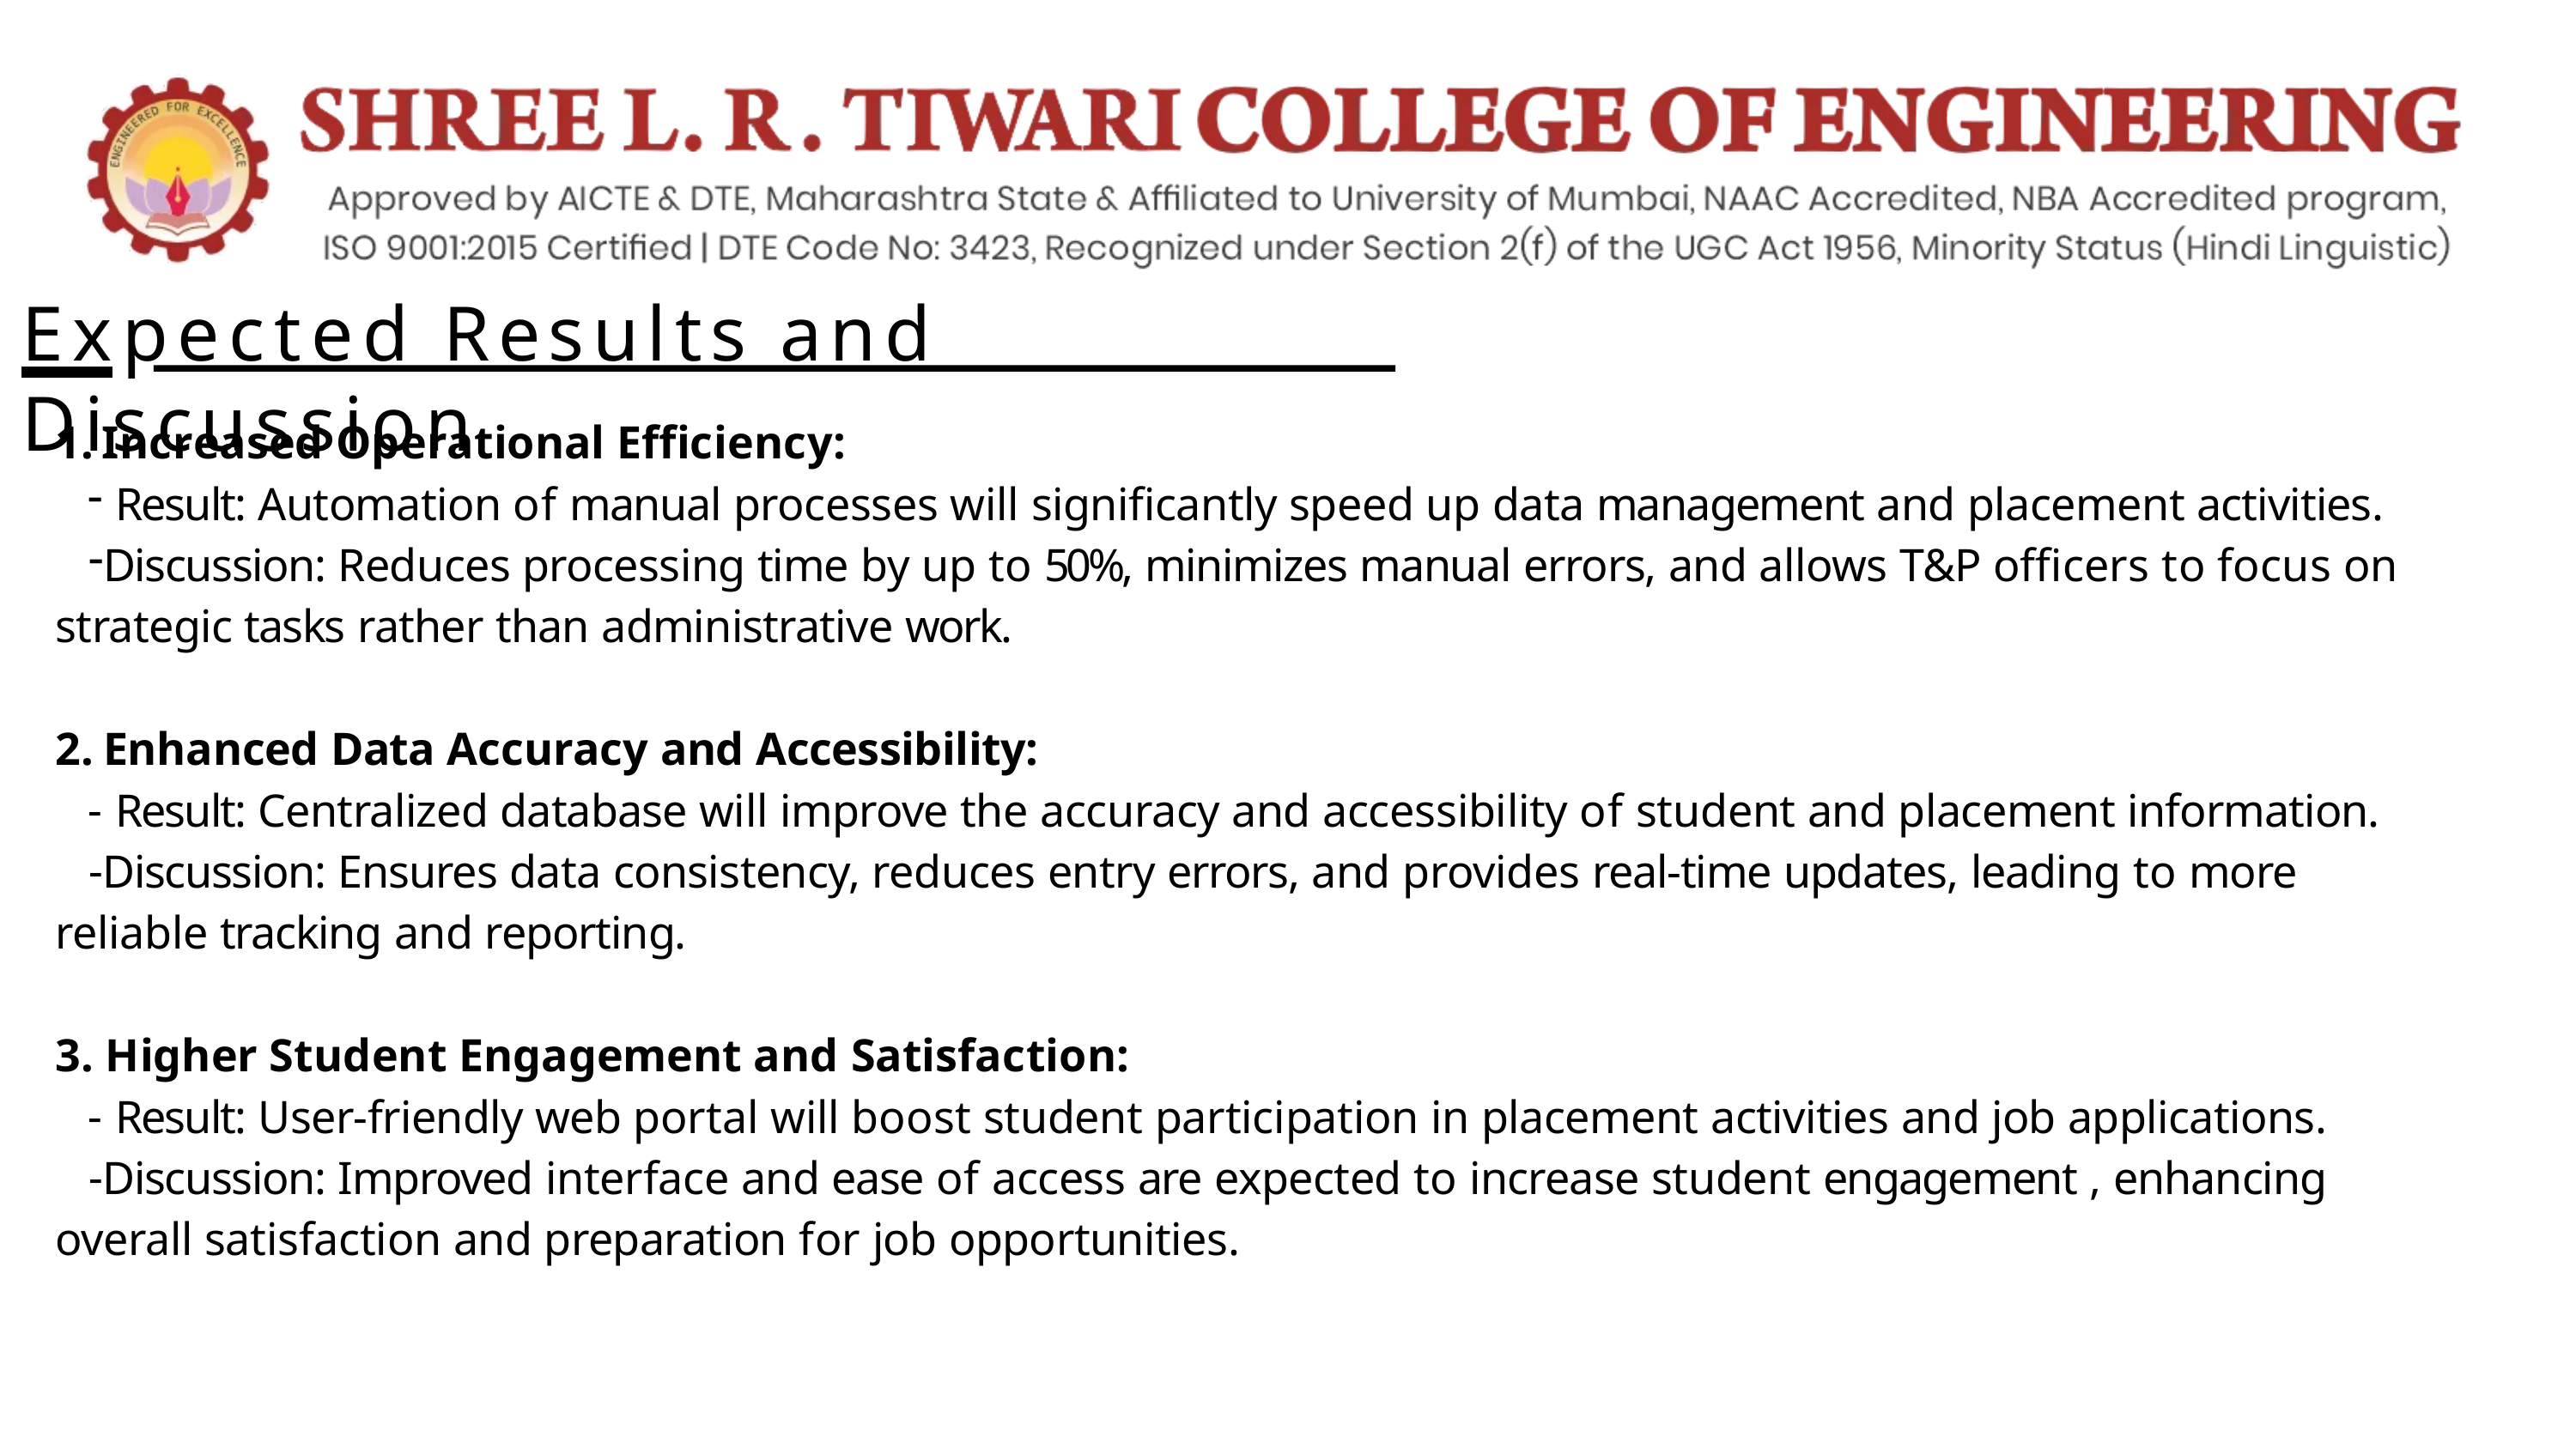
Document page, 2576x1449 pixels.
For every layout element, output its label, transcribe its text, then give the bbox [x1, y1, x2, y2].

title Expected Results and Discussion [20, 284, 1398, 528]
text_box Increased Operational Efficiency: Result: Automation of manual processes will significantly speed up data management and placement activities. Discussion: Reduces processing time by up to 50%, minimizes manual errors, and allows T&P officers to focus on strategic tasks rather than administrative work. Enhanced Data Accuracy and Accessibility: Result: Centralized database will improve the accuracy and accessibility of student and placement information. Discussion: Ensures data consistency, reduces entry errors, and provides real-time updates, leading to more reliable tracking and reporting. Higher Student Engagement and Satisfaction: Result: User-friendly web portal will boost student participation in placement activities and job applications. Discussion: Improved interface and ease of access are expected to increase student engagement , enhancing overall satisfaction and preparation for job opportunities. [53, 404, 2535, 1265]
picture [55, 31, 2521, 324]
